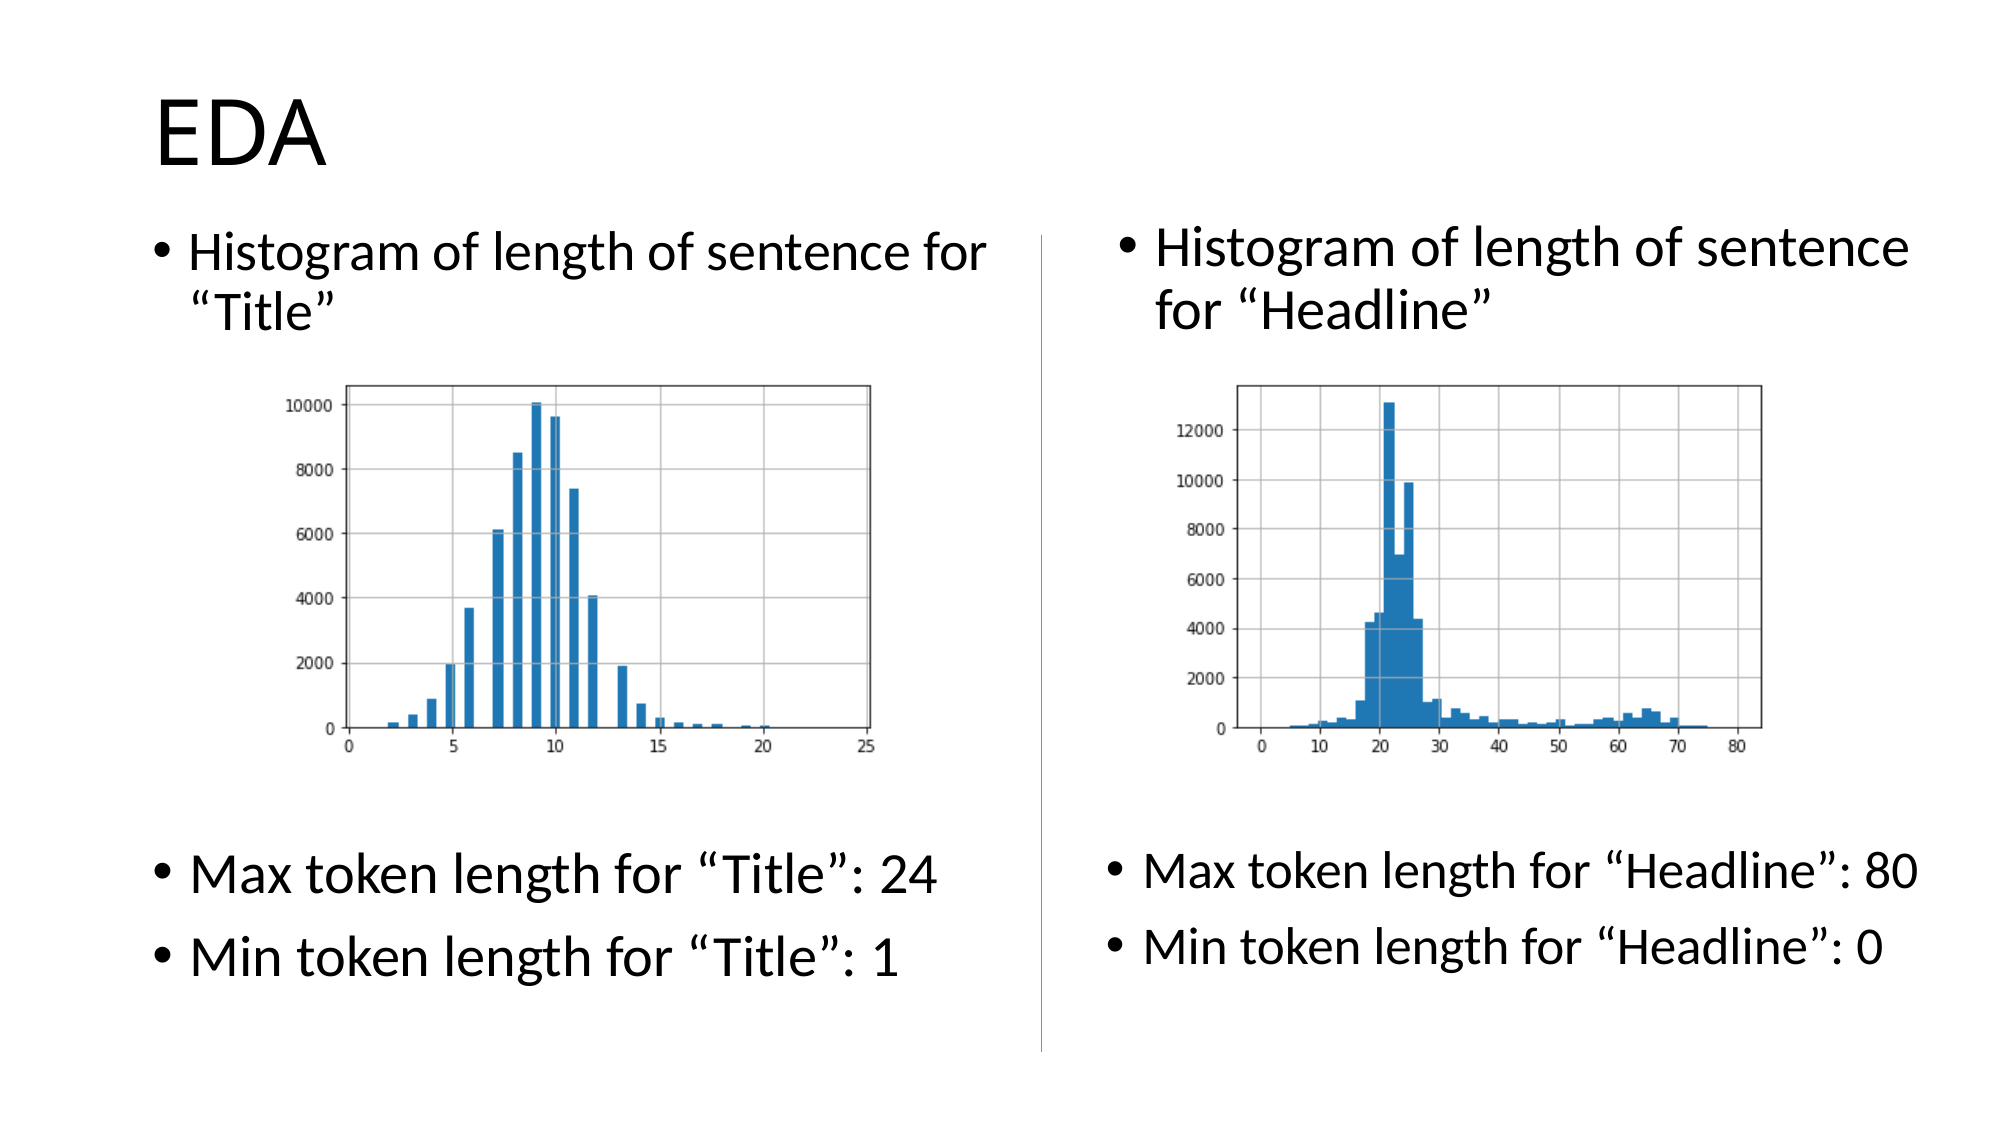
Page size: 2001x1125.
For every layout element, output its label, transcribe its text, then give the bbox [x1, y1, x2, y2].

title EDA [137, 36, 1863, 235]
text_box Max token length for “Headline”: 80 Min token length for “Headline”: 0 [1090, 835, 1977, 1027]
text_box Max token length for “Title”: 24 Min token length for “Title”: 1 [137, 835, 1024, 1027]
list Histogram of length of sentence for “Title” [137, 214, 1024, 351]
picture [274, 376, 887, 765]
picture [1165, 376, 1772, 765]
text_box Histogram of length of sentence for “Headline” [1102, 209, 2000, 351]
